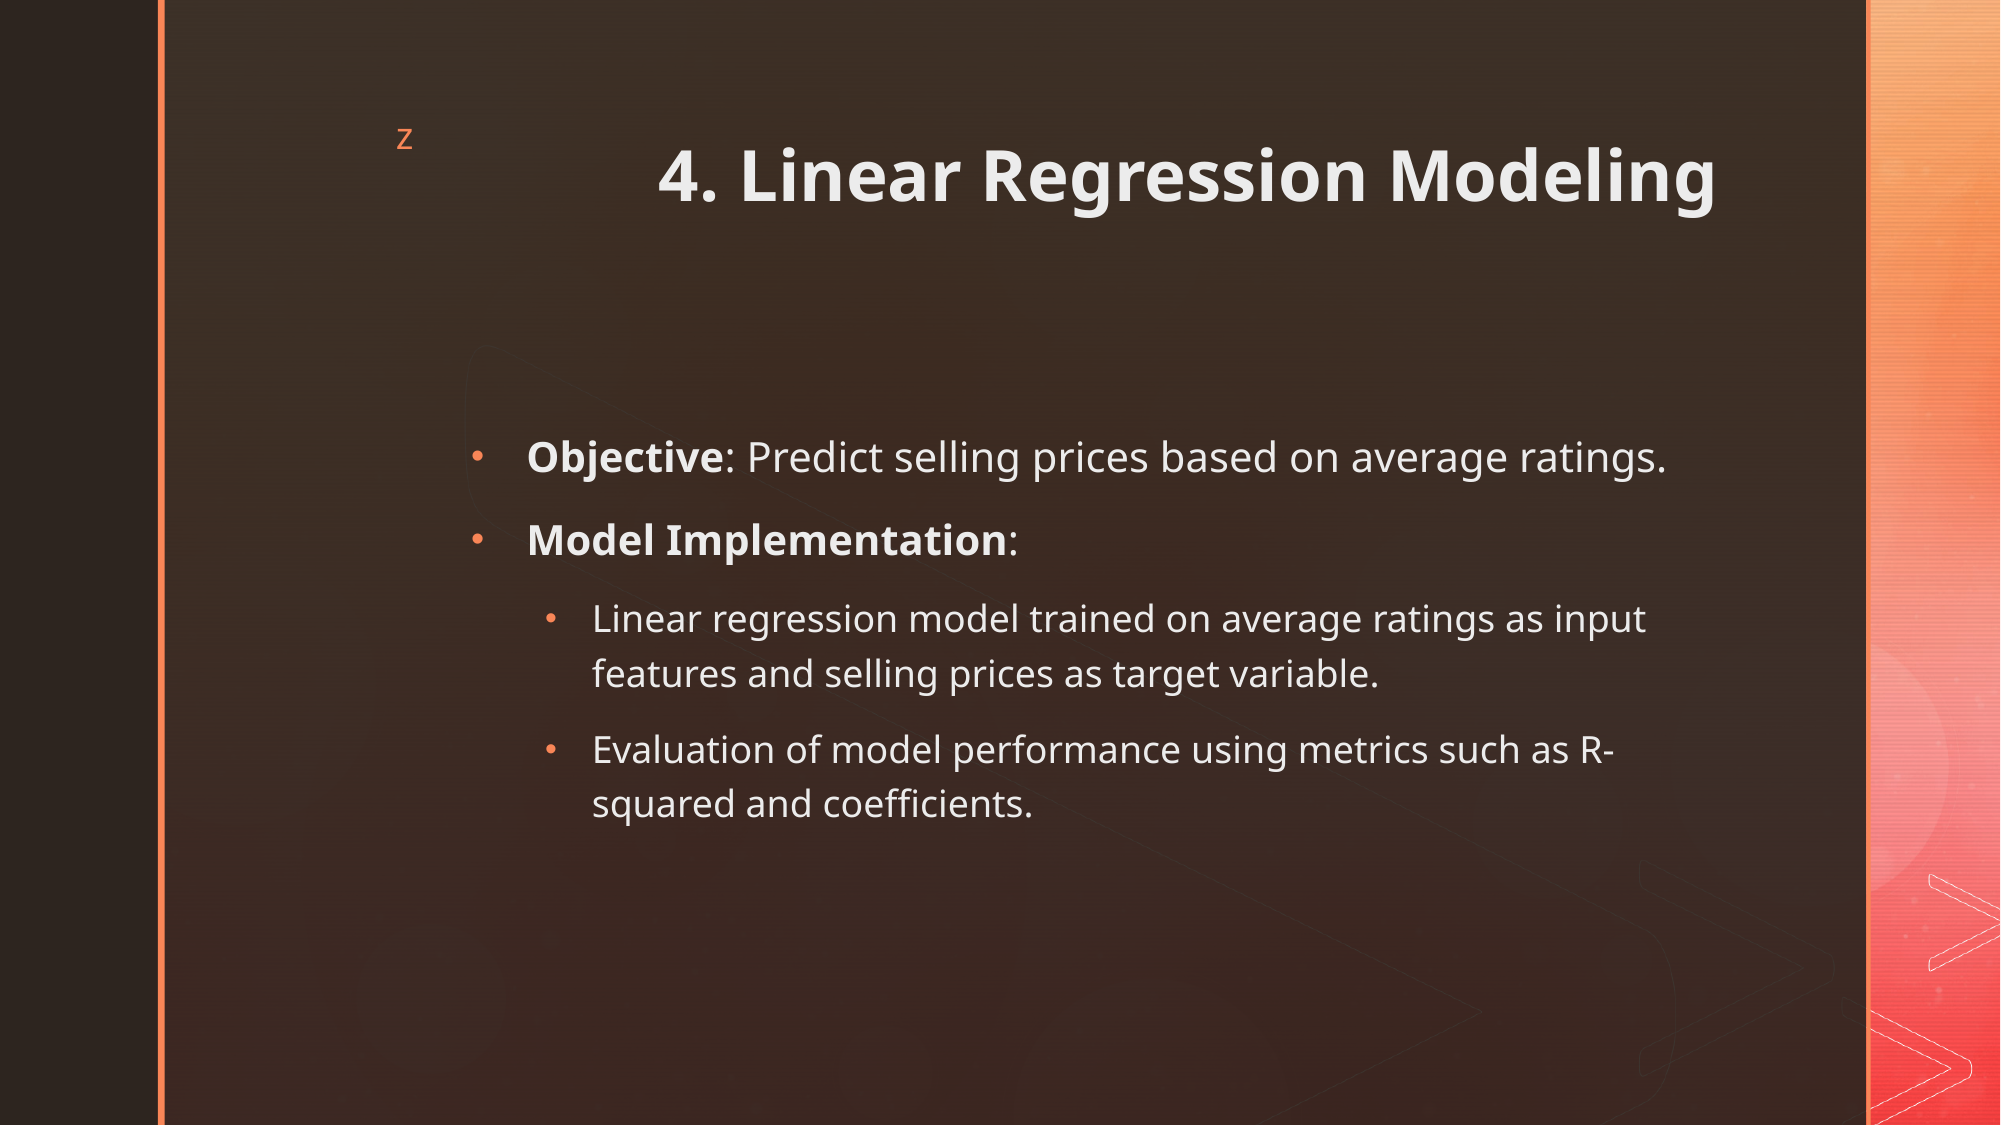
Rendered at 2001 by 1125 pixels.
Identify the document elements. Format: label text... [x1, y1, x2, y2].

picture [1871, 0, 2001, 1125]
list Objective: Predict selling prices based on average ratings. Model Implementation: Linear regression model trained on average ratings as input features and selling prices as target variable. Evaluation of model performance using metrics such as R-squared and coefficients. [454, 336, 1734, 993]
title 4. Linear Regression Modeling [428, 132, 1734, 310]
